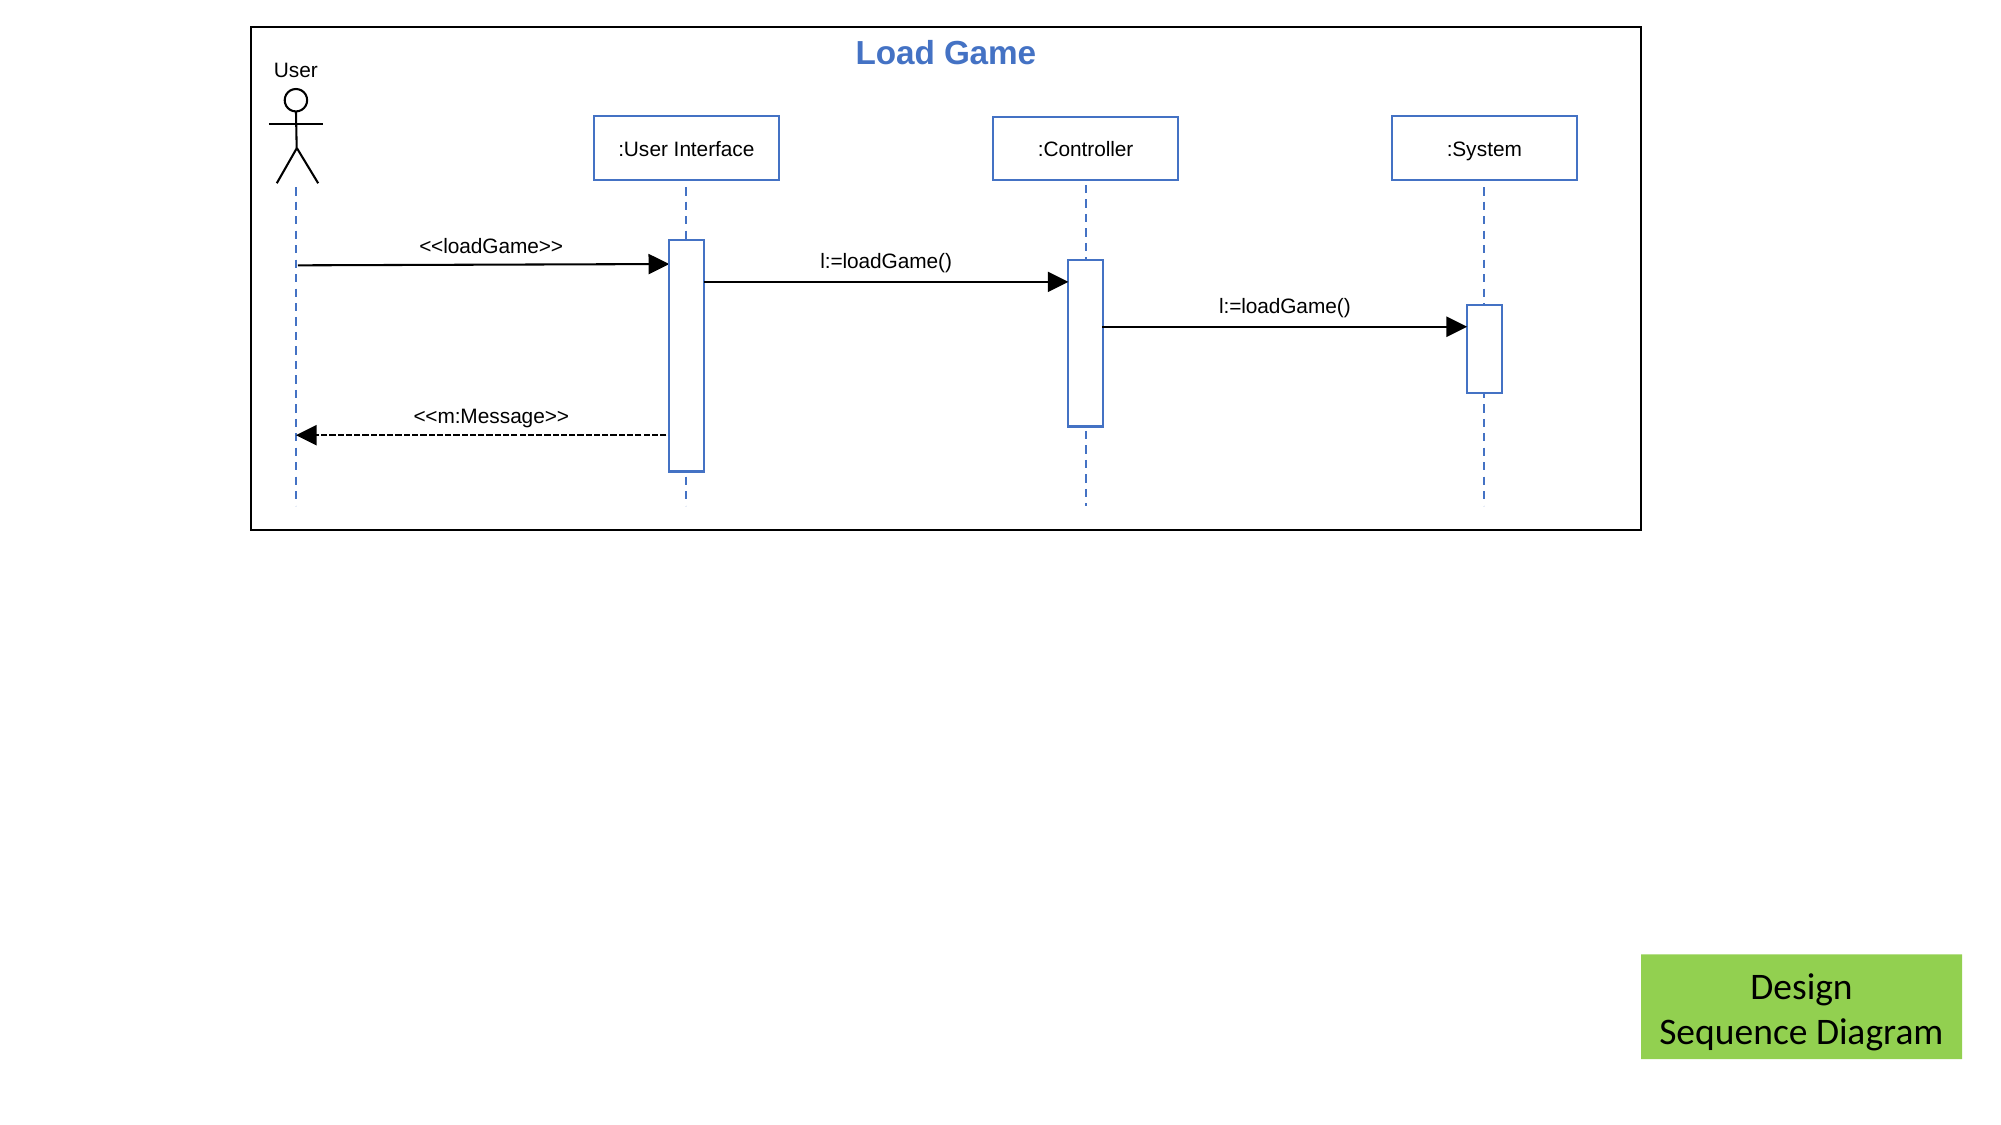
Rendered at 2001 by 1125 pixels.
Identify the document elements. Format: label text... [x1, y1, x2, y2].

text_box Design Sequence Diagram [1641, 954, 1963, 1060]
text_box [234, 23, 1641, 530]
